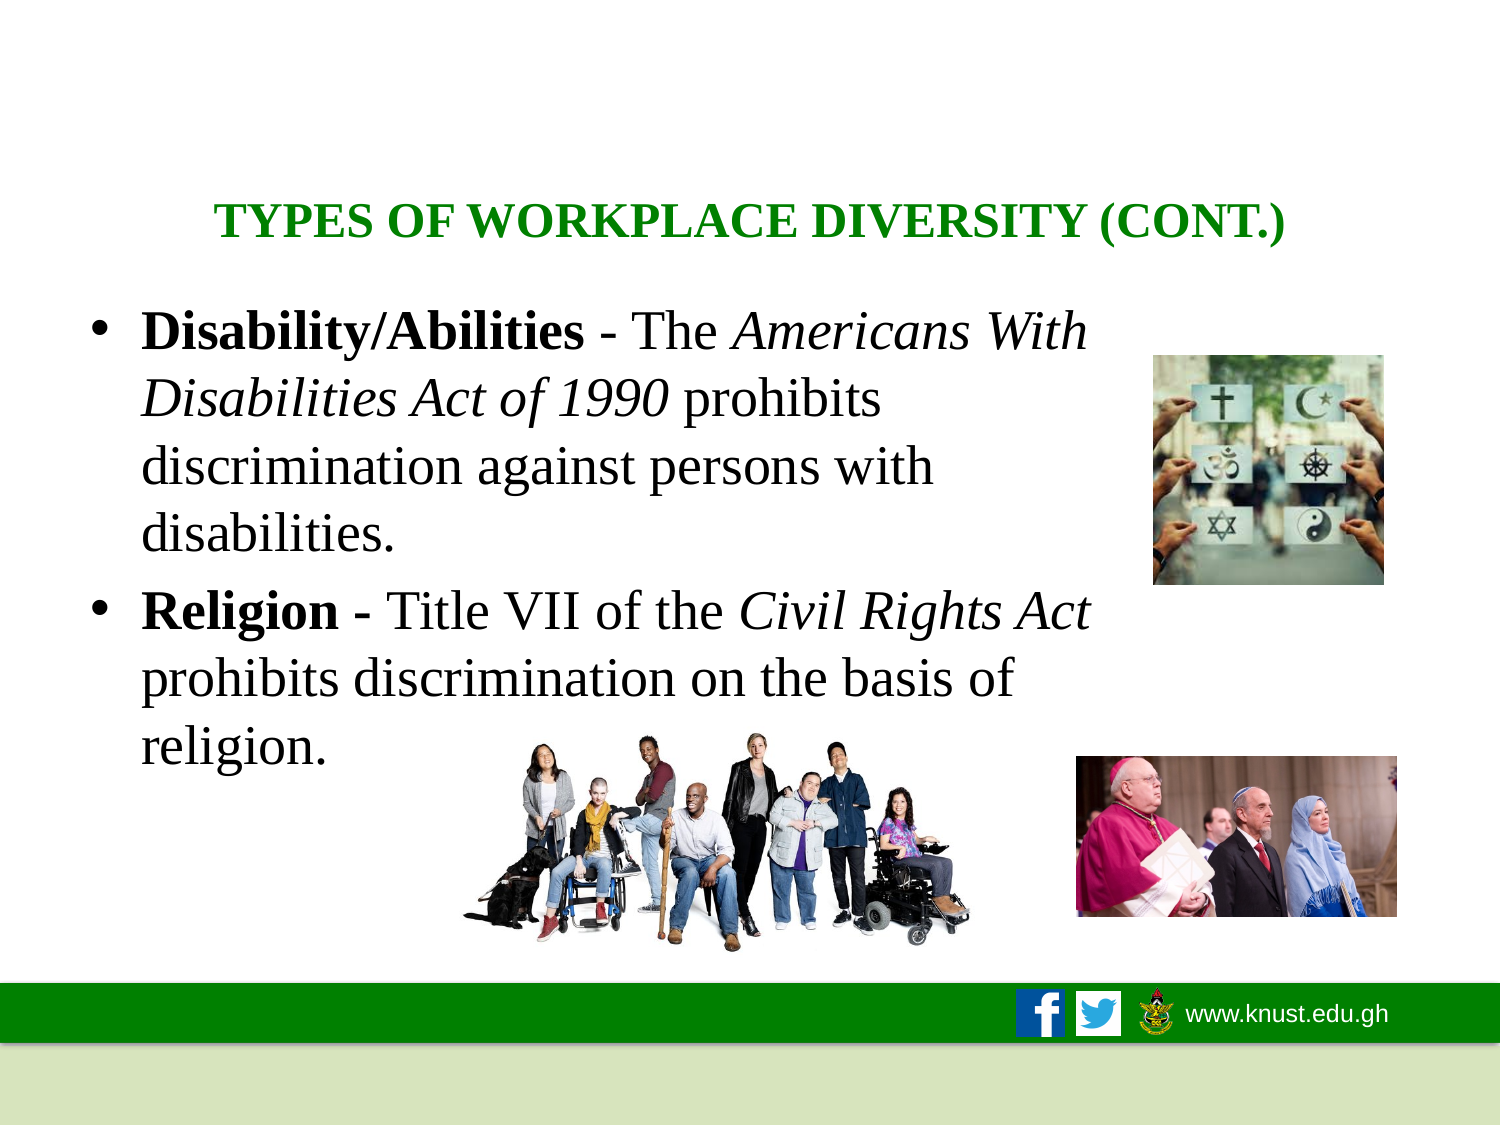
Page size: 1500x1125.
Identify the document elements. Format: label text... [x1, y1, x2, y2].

picture [1153, 355, 1384, 586]
title TYPES OF WORKPLACE DIVERSITY (CONT.) [103, 59, 1397, 278]
picture [1075, 756, 1398, 917]
picture [1076, 991, 1121, 1036]
picture [438, 705, 1004, 968]
list Disability/Abilities - The Americans With Disabilities Act of 1990 prohibits discrimination against persons with disabilities. Religion - Title VII of the Civil Rights Act prohibits discrimination on the basis of religion. [75, 286, 1180, 788]
picture [1139, 987, 1174, 1035]
picture [1016, 989, 1065, 1037]
